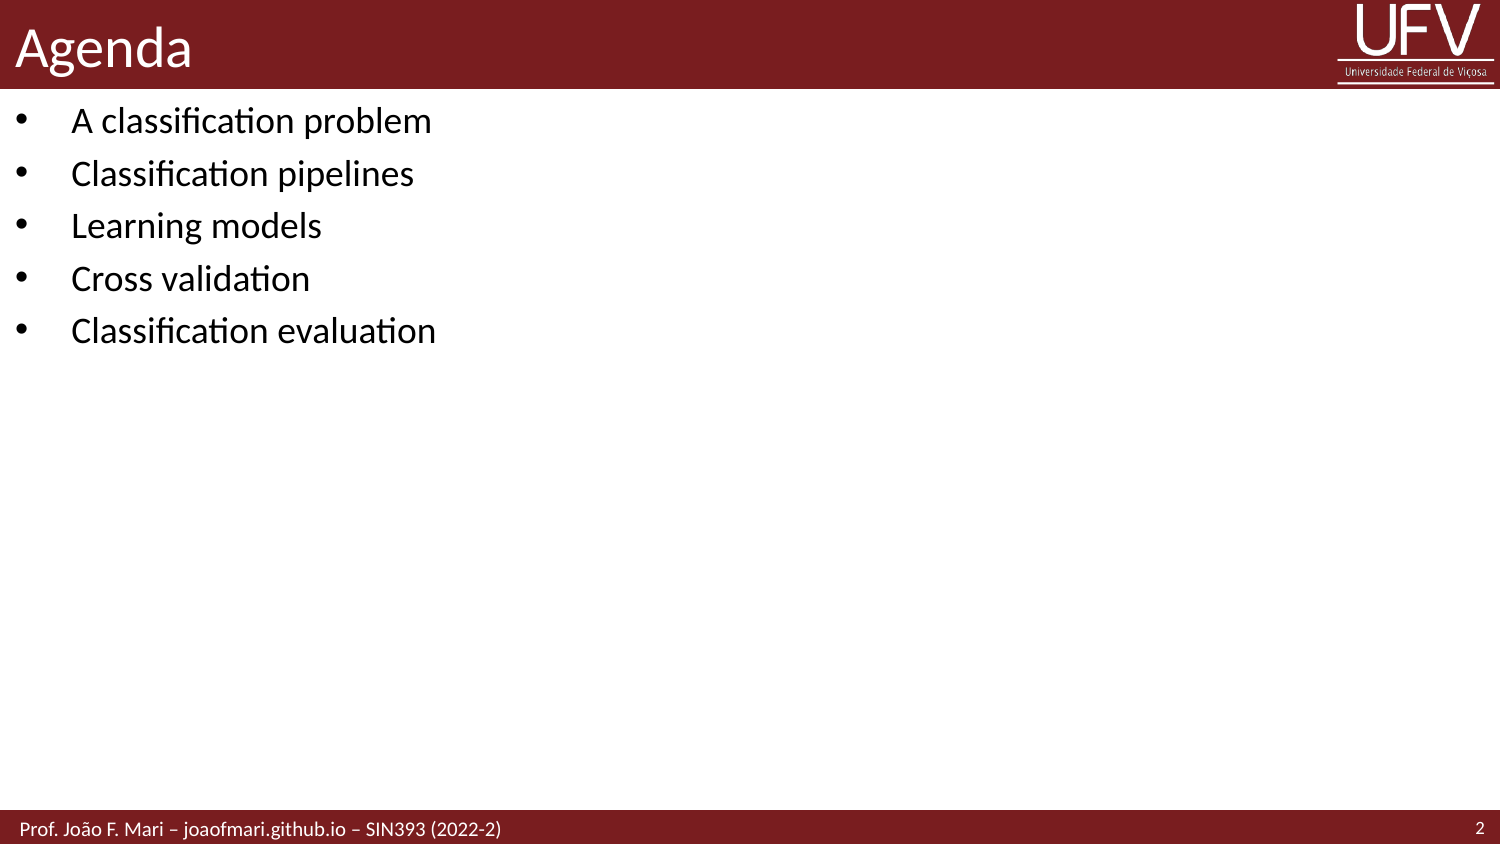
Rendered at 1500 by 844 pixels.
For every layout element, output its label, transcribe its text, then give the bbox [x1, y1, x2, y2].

footer Prof. João F. Mari – joaofmari.github.io – SIN393 (2022-2) [0, 812, 1034, 844]
title Agenda [0, 0, 1500, 88]
slide_number 2 [1328, 811, 1500, 844]
list A classification problem Classification pipelines Learning models Cross validation Classification evaluation [0, 88, 1500, 812]
